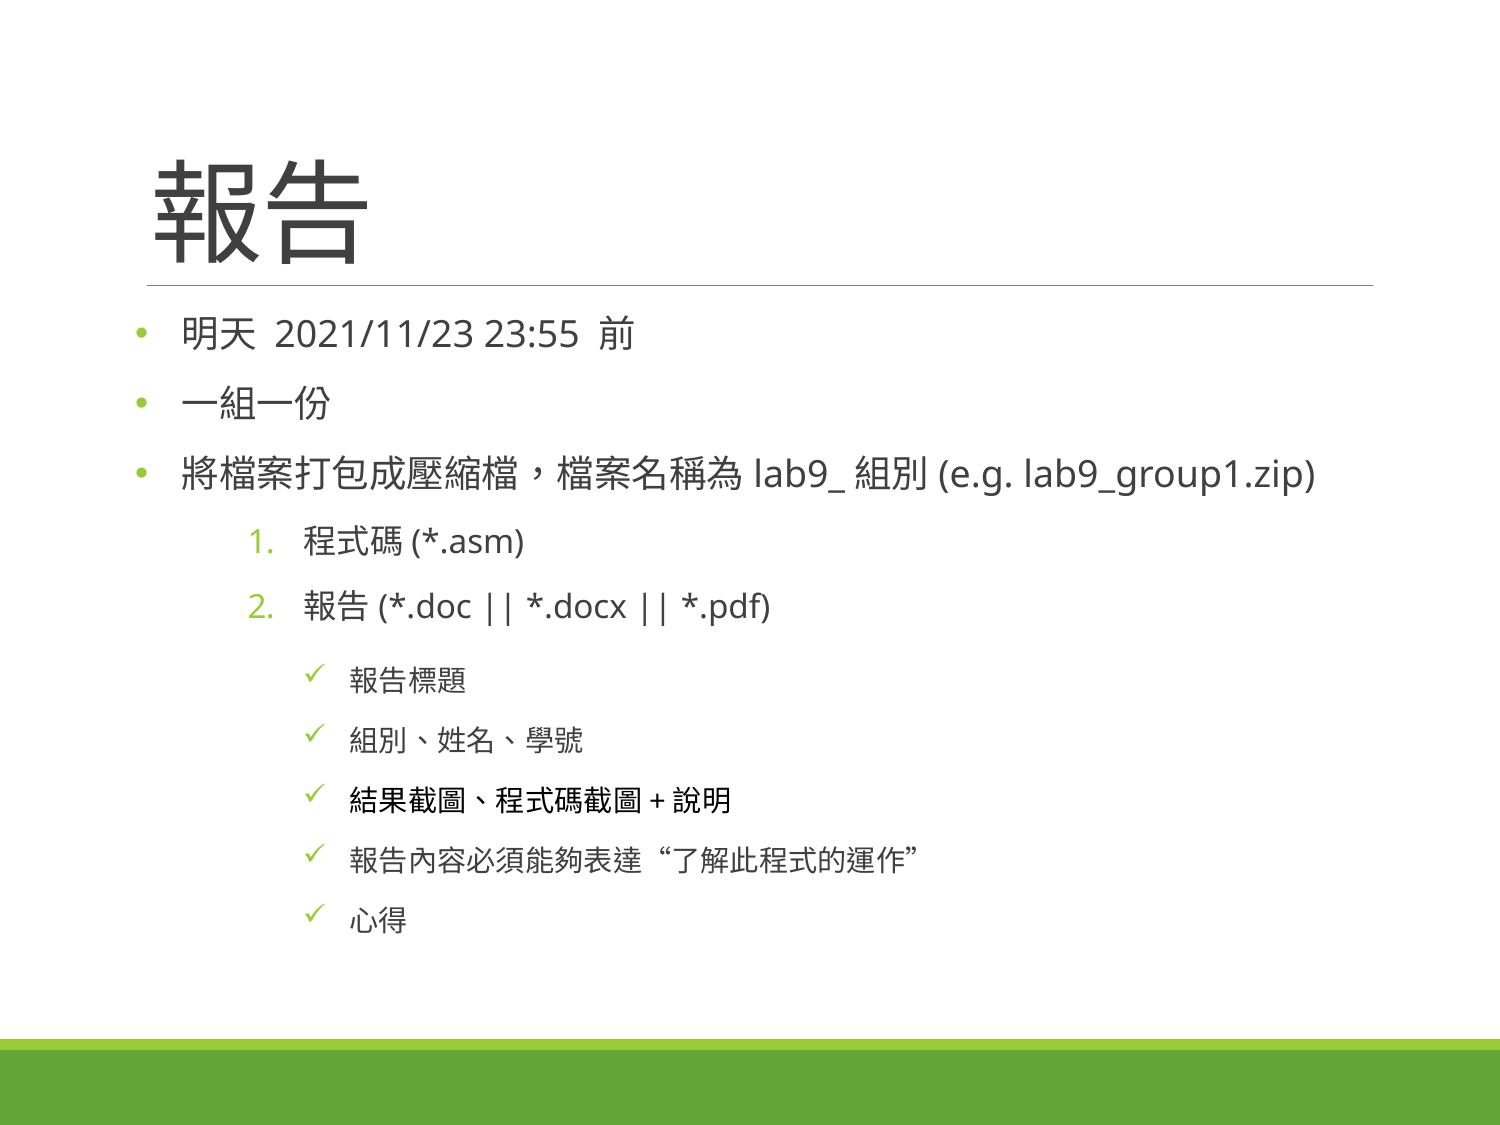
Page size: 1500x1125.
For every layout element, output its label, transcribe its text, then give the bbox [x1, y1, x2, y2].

title 報告 [135, 47, 1373, 285]
list 明天 2021/11/23 23:55 前 一組一份 將檔案打包成壓縮檔，檔案名稱為lab9_組別(e.g. lab9_group1.zip) 程式碼(*.asm) 報告(*.doc || *.docx || *.pdf) [135, 302, 1373, 963]
text_box 報告標題 組別、姓名、學號 結果截圖、程式碼截圖+說明 報告內容必須能夠表達“了解此程式的運作” 心得 [225, 654, 950, 945]
